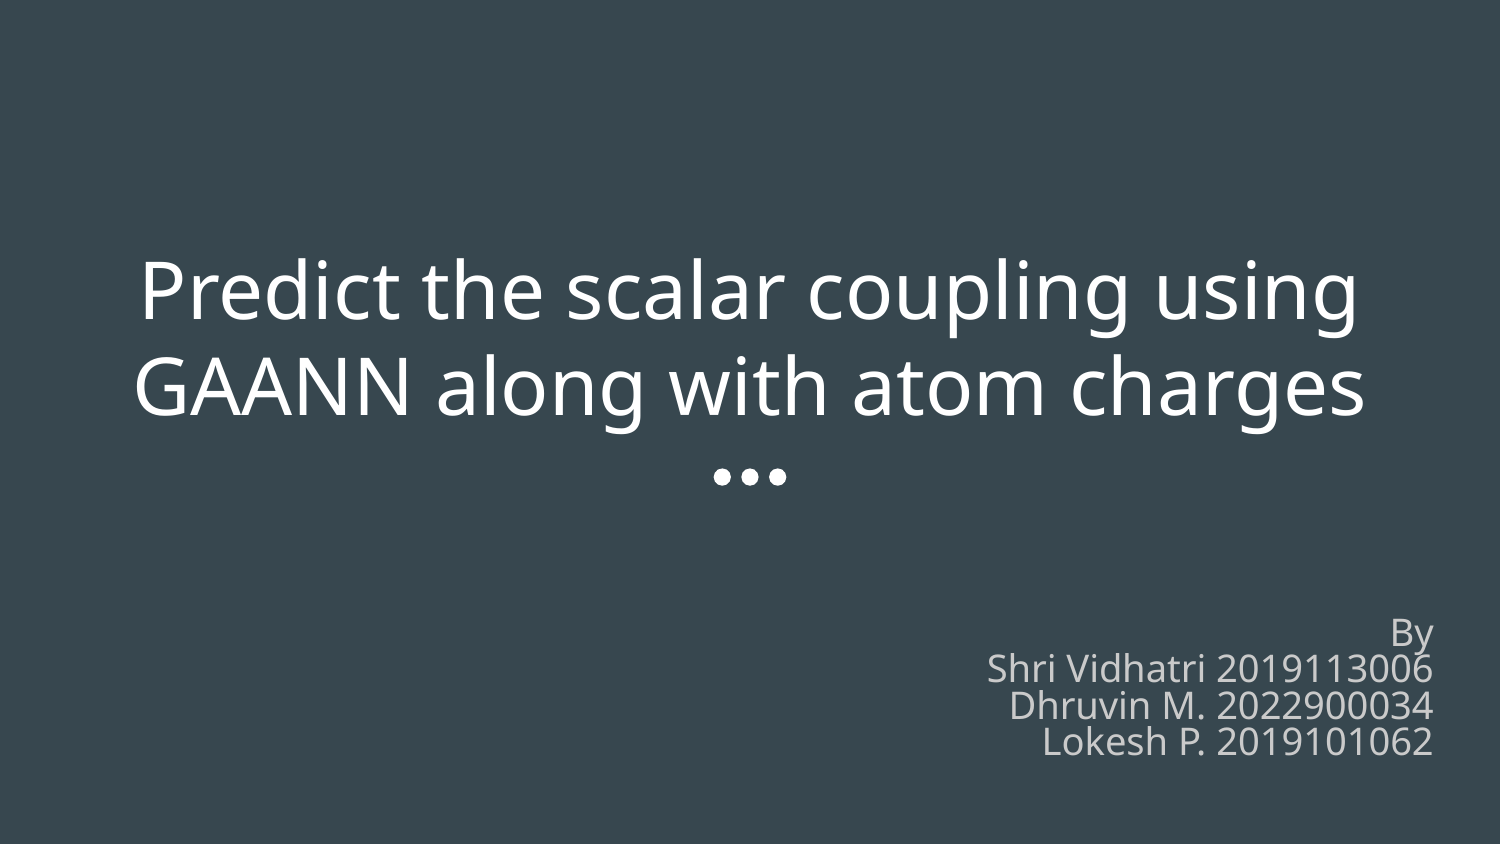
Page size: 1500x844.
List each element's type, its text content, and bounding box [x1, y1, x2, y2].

subtitle By Shri Vidhatri 2019113006 Dhruvin M. 2022900034 Lokesh P. 2019101062 [51, 602, 1449, 797]
title Predict the scalar coupling using GAANN along with atom charges [110, 162, 1390, 447]
